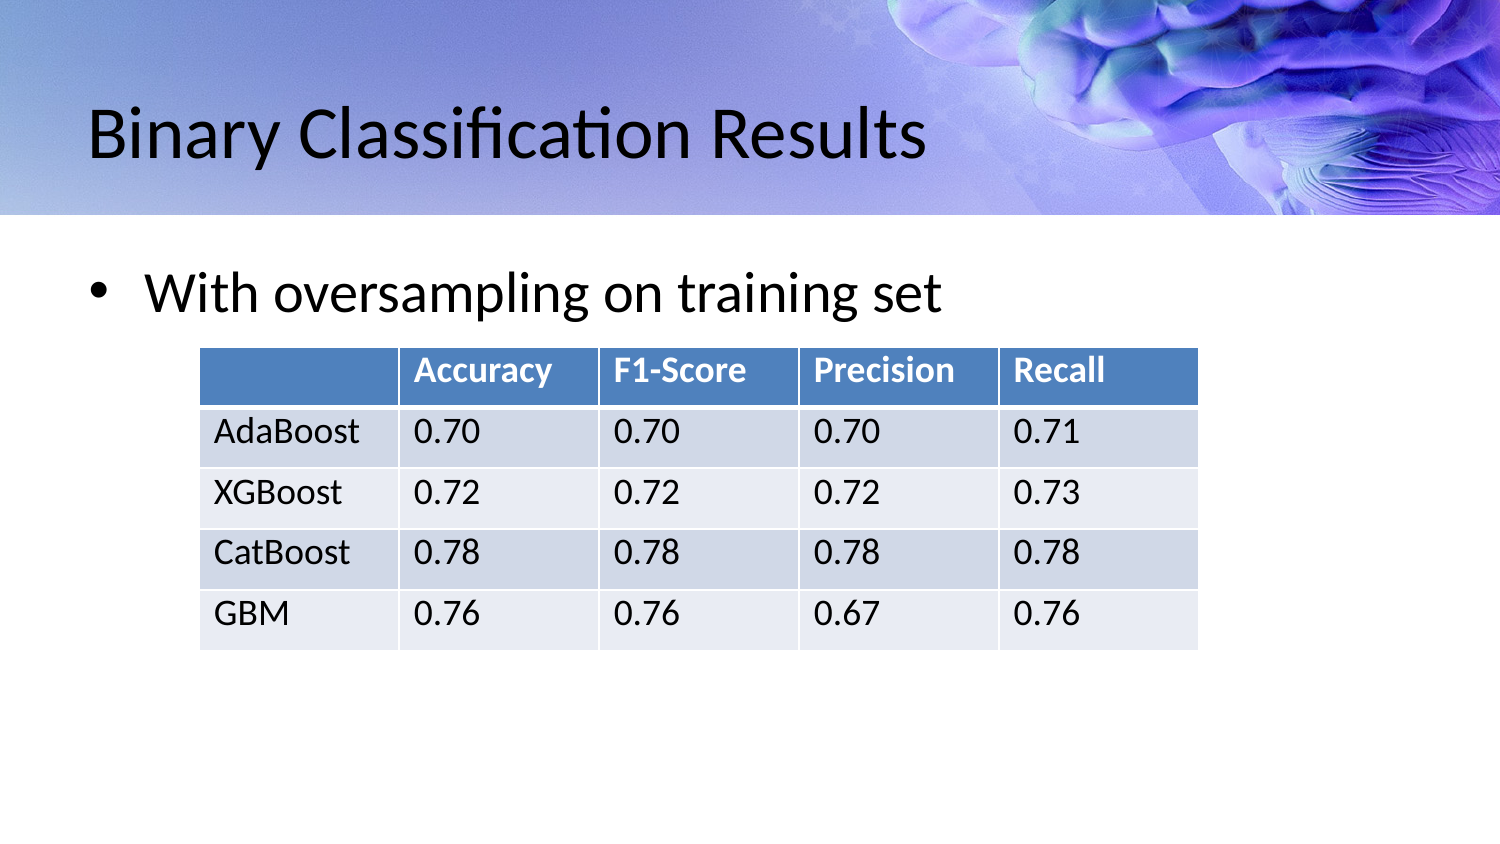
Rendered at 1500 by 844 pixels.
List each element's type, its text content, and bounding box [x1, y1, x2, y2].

table_cell 0.70 [800, 410, 998, 467]
table_cell 0.78 [1000, 530, 1198, 589]
table_cell 0.76 [600, 591, 798, 650]
table_header F1-Score [600, 348, 798, 405]
table_cell 0.73 [1000, 469, 1198, 528]
table_cell 0.72 [400, 469, 598, 528]
table_cell 0.67 [800, 591, 998, 650]
table_cell 0.76 [400, 591, 598, 650]
table_cell 0.72 [800, 469, 998, 528]
table_header Precision [800, 348, 998, 405]
picture [0, 0, 1500, 844]
table_cell 0.70 [400, 410, 598, 467]
table_cell 0.78 [400, 530, 598, 589]
table_cell 0.78 [800, 530, 998, 589]
table_header [200, 348, 398, 405]
table_cell CatBoost [200, 530, 398, 589]
table_cell 0.71 [1000, 410, 1198, 467]
table_cell AdaBoost [200, 410, 398, 467]
title Binary Classification Results [72, 65, 1425, 191]
table_cell XGBoost [200, 469, 398, 528]
table_cell 0.72 [600, 469, 798, 528]
table_header Accuracy [400, 348, 598, 405]
table_cell GBM [200, 591, 398, 650]
table_header Recall [1000, 348, 1198, 405]
list With oversampling on training set [73, 246, 1427, 782]
table_cell 0.70 [600, 410, 798, 467]
table_cell 0.78 [600, 530, 798, 589]
table_cell 0.76 [1000, 591, 1198, 650]
